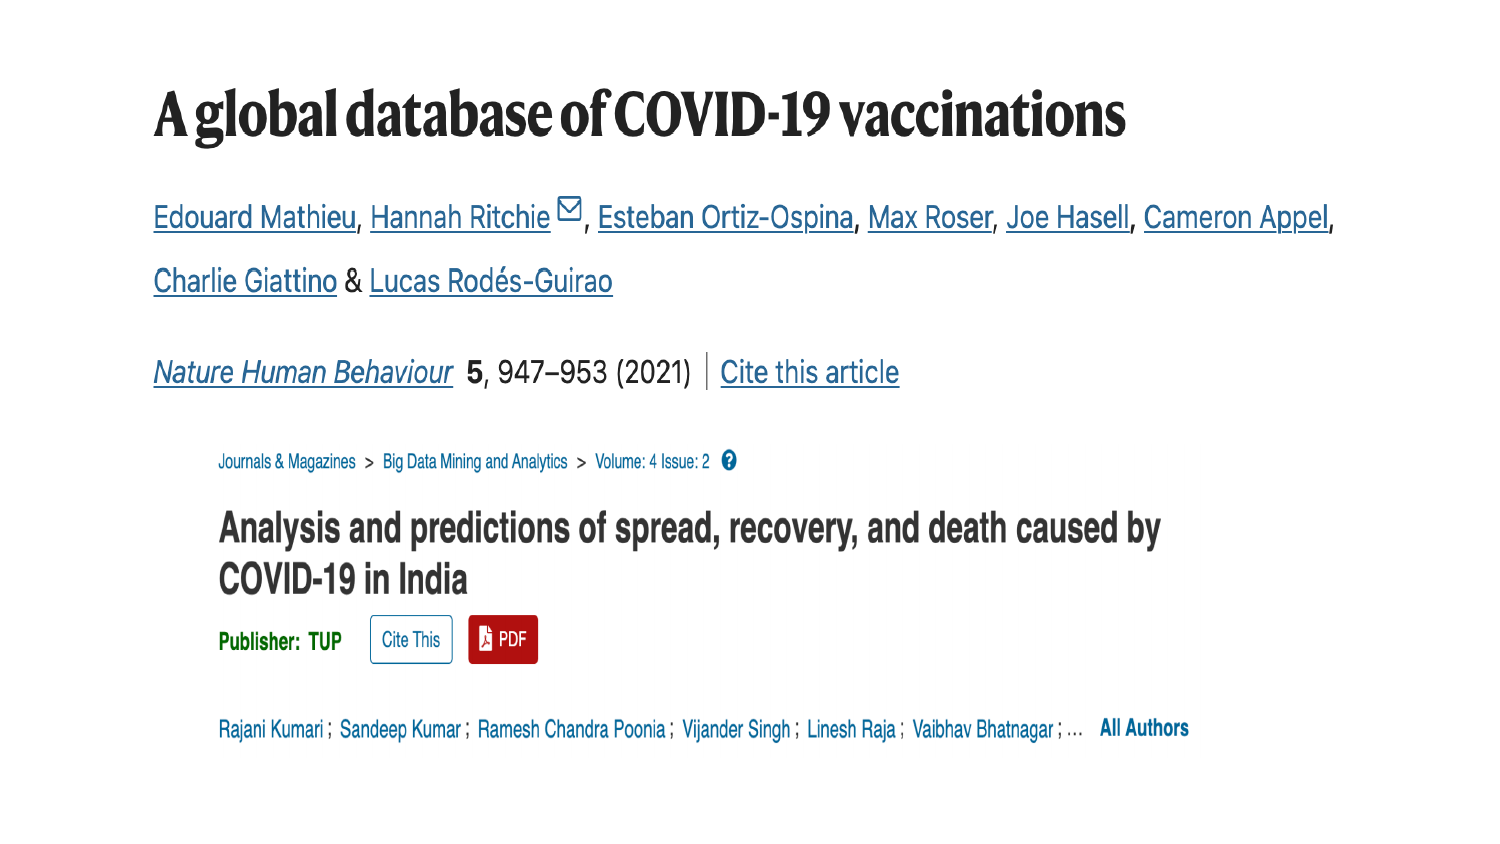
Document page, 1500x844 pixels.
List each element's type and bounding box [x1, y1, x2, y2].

picture [207, 444, 1202, 758]
picture [139, 65, 1361, 411]
